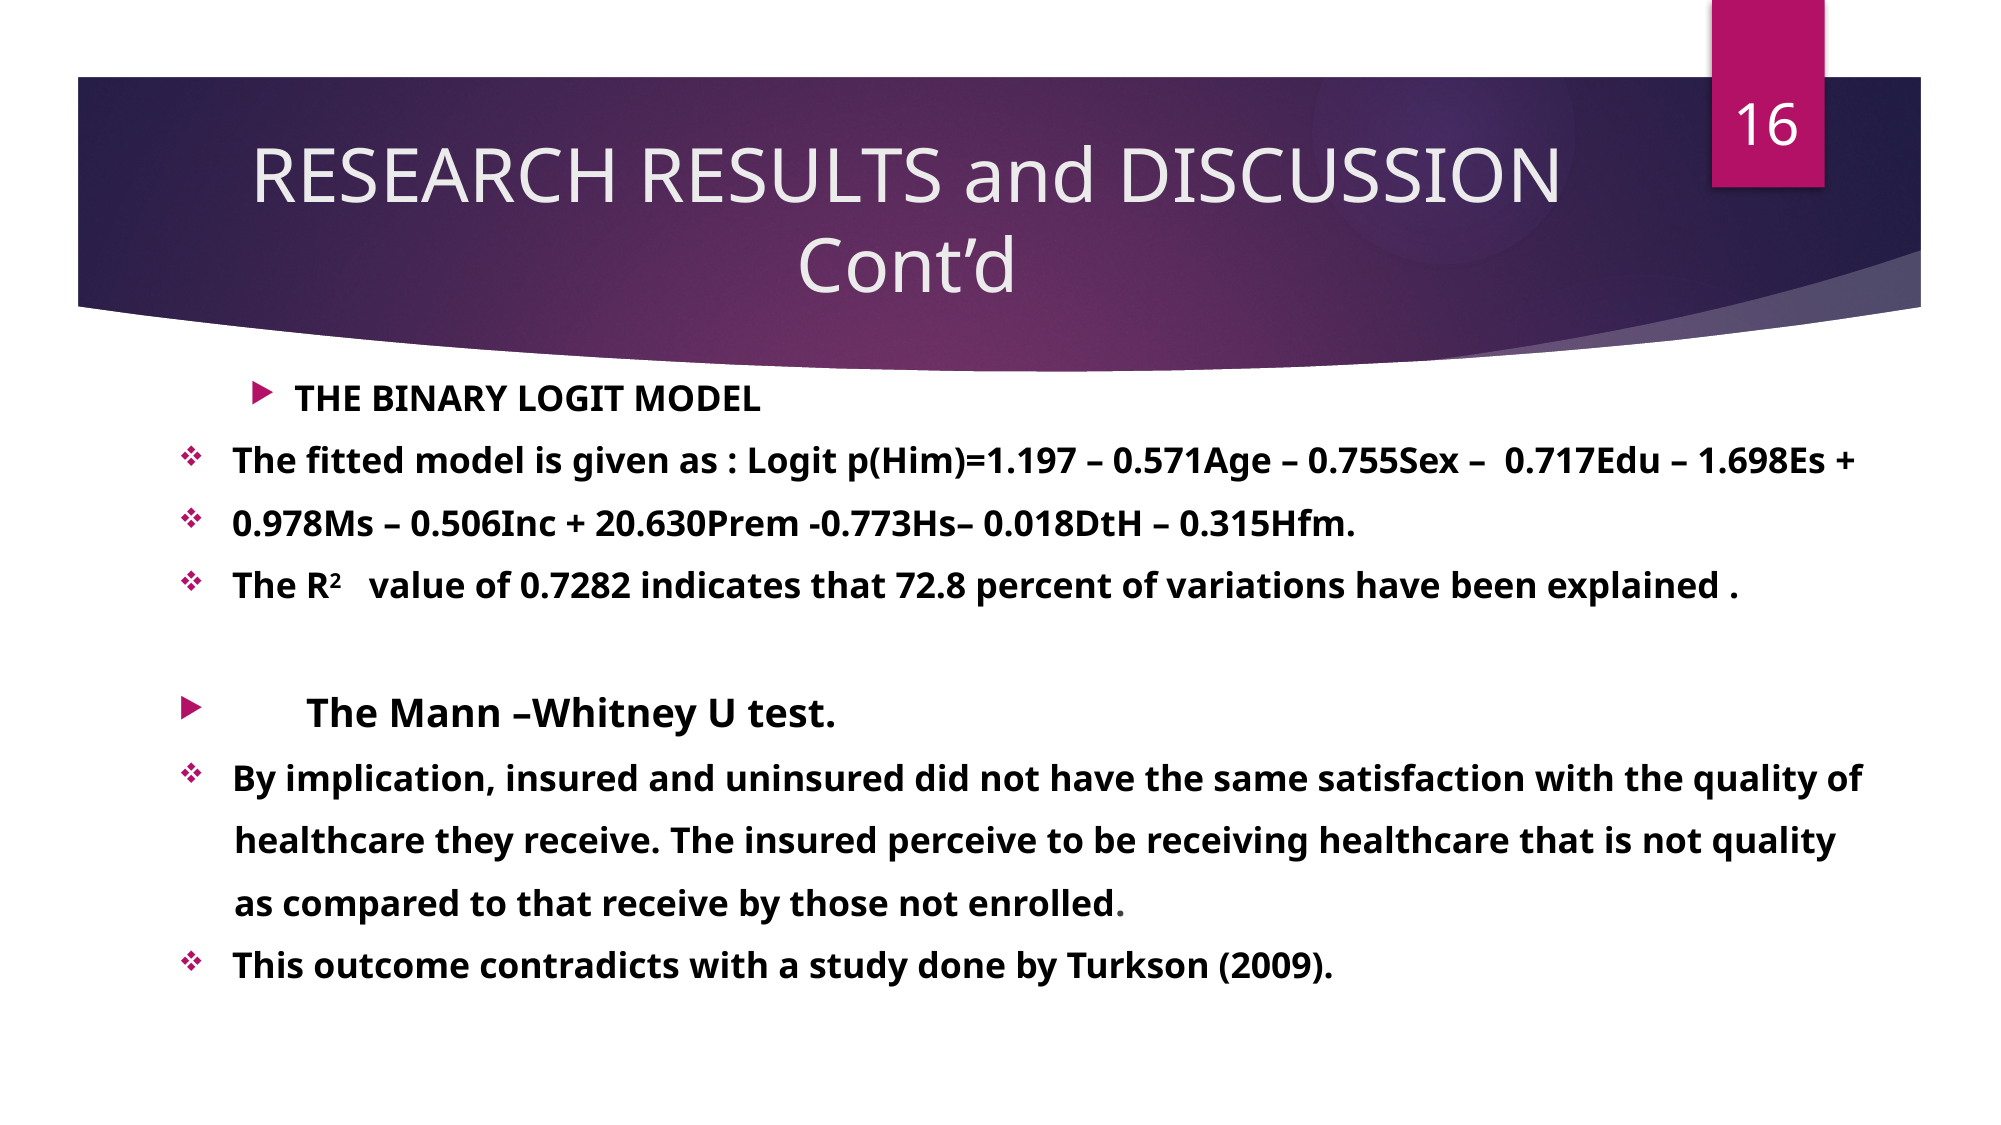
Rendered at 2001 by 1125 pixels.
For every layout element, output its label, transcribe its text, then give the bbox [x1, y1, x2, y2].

title RESEARCH RESULTS and DISCUSSION Cont’d [189, 159, 1627, 276]
list THE BINARY LOGIT MODEL The fitted model is given as : Logit p(Him)=1.197 – 0.571Age – 0.755Sex – 0.717Edu – 1.698Es + 0.978Ms – 0.506Inc + 20.630Prem -0.773Hs– 0.018DtH – 0.315Hfm. The R2 value of 0.7282 indicates that 72.8 percent of variations have been explained . The Mann –Whitney U test. By implication, insured and uninsured did not have the same satisfaction with the quality of healthcare they receive. The insured perceive to be receiving healthcare that is not quality as compared to that receive by those not enrolled. This outcome contradicts with a study done by Turkson (2009). [163, 368, 1931, 1087]
slide_number 16 [1698, 48, 1836, 175]
